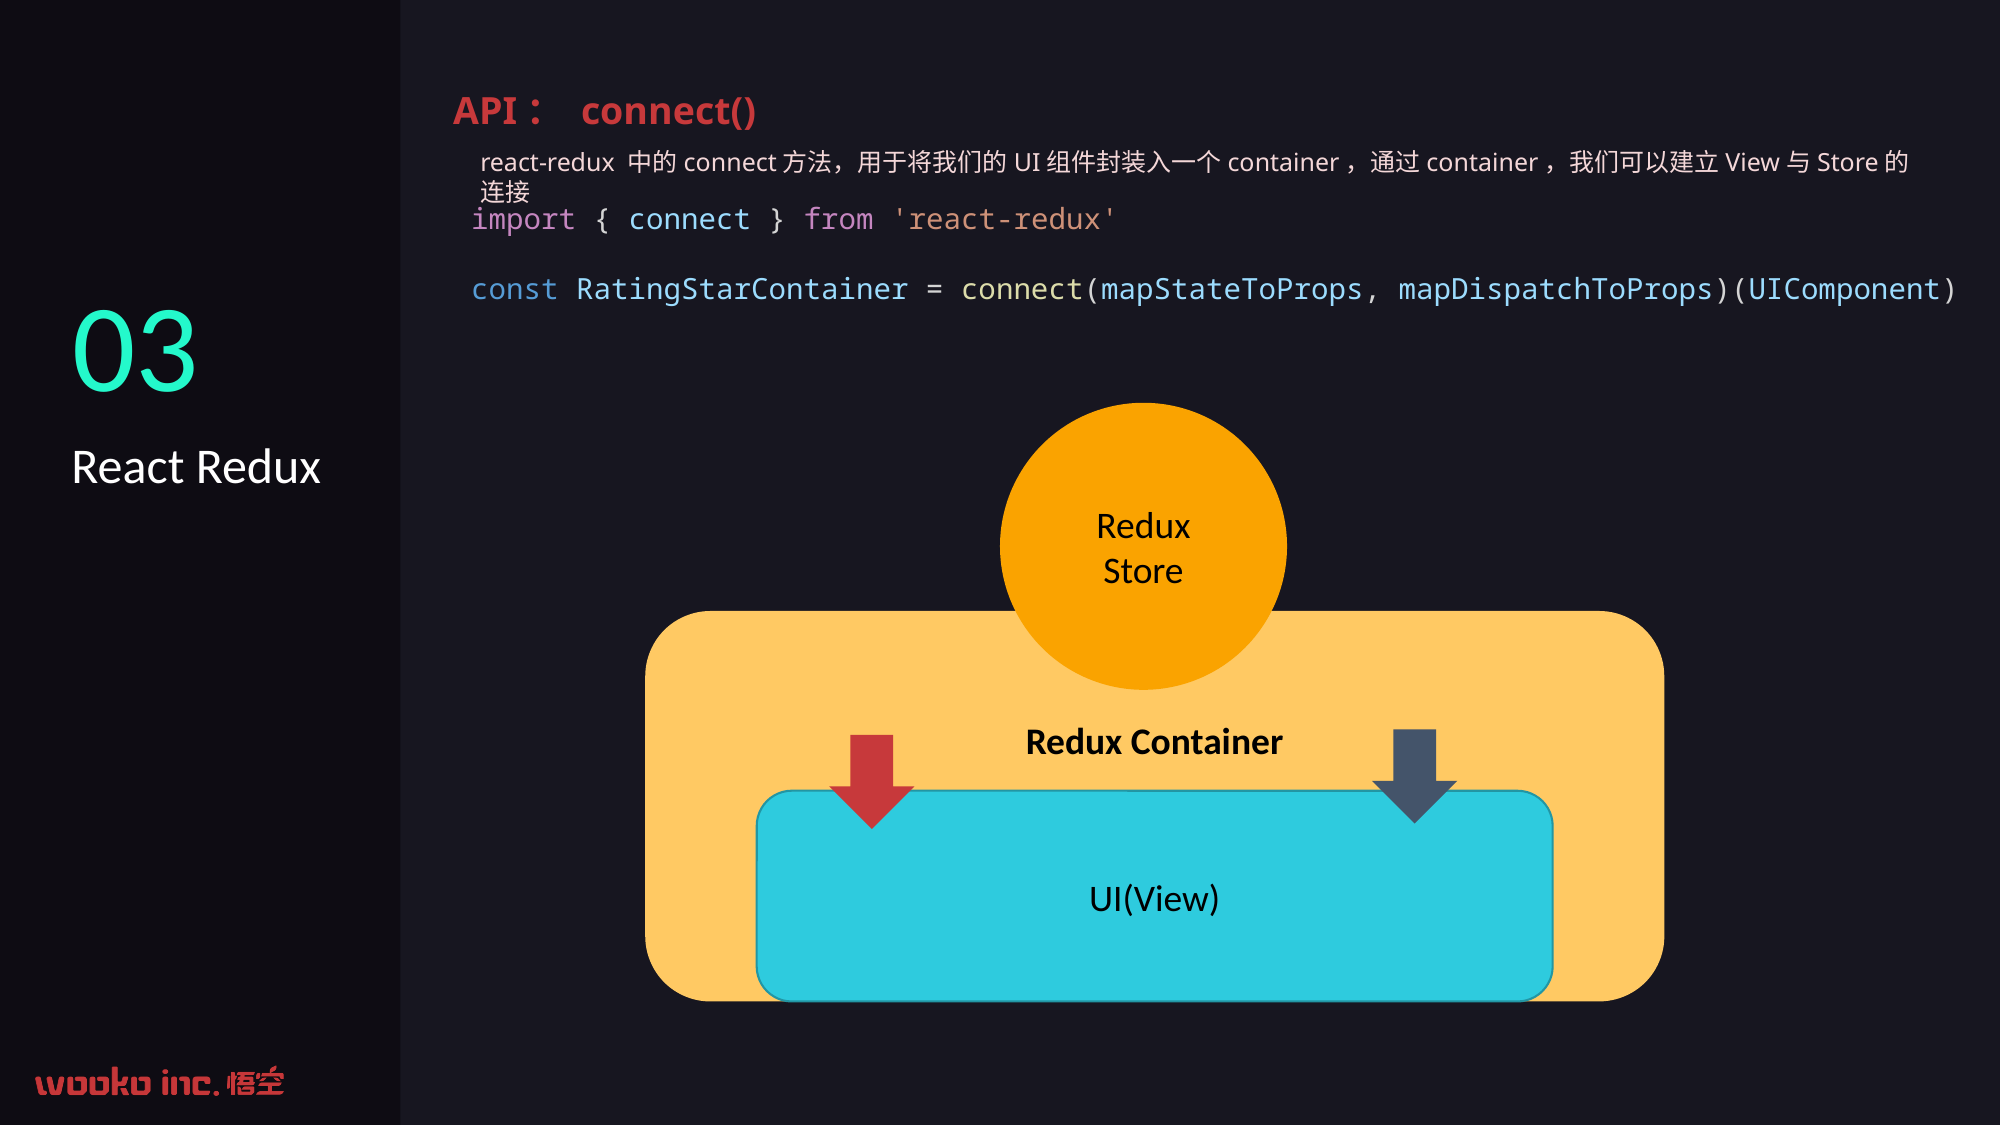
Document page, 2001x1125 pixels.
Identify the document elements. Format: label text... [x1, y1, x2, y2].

text_box Redux Container [1011, 709, 1299, 770]
text_box API： connect() [438, 79, 772, 139]
text_box UI(View) [755, 789, 1554, 1003]
picture [35, 1065, 284, 1096]
text_box [1369, 728, 1460, 825]
text_box 03 [57, 259, 214, 424]
text_box [826, 733, 917, 831]
text_box import { connect } from 'react-redux' const RatingStarContainer = connect(mapStateToProps, mapDispatchToProps)(UIComponent) [456, 193, 2000, 313]
text_box react-redux 中的connect方法，用于将我们的UI组件封装入一个container，通过container，我们可以建立View与Store的连接 [465, 138, 1930, 193]
text_box React Redux [56, 425, 359, 501]
text_box Redux Store [998, 401, 1289, 691]
text_box [644, 609, 1666, 1003]
